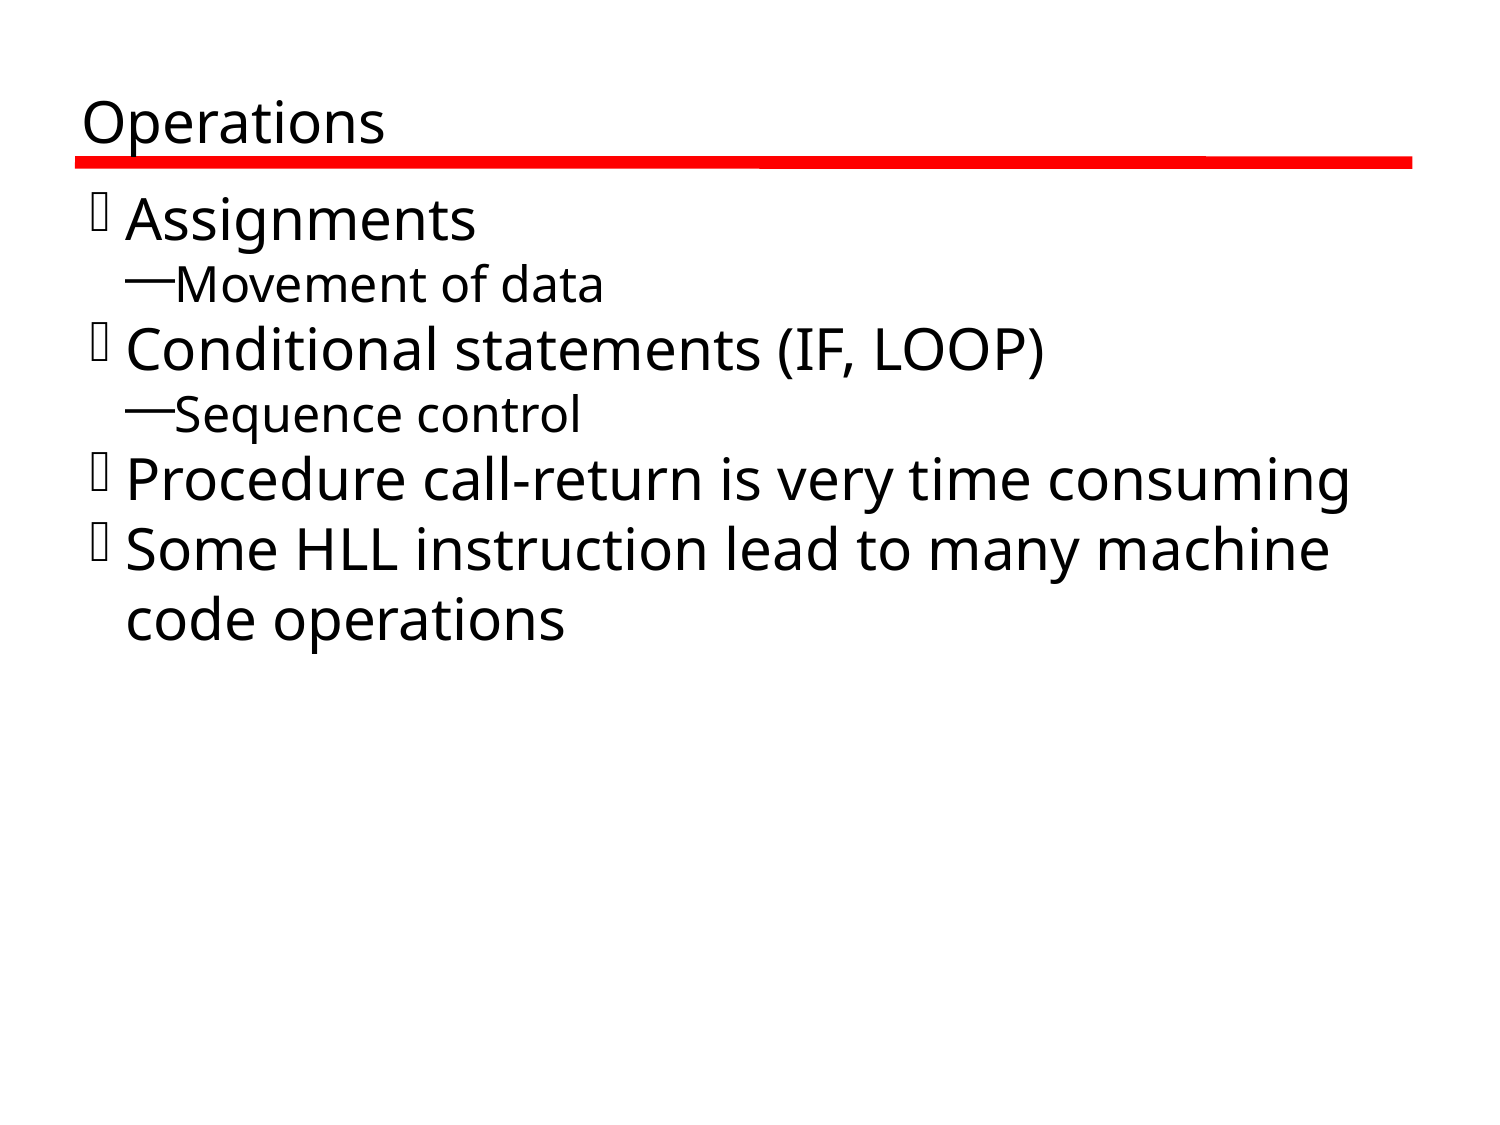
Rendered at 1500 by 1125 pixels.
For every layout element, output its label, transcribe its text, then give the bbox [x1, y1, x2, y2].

text_box Assignments Movement of data Conditional statements (IF, LOOP) Sequence control Procedure call-return is very time consuming Some HLL instruction lead to many machine code operations [74, 174, 1417, 1100]
text_box Operations [66, 24, 1413, 163]
